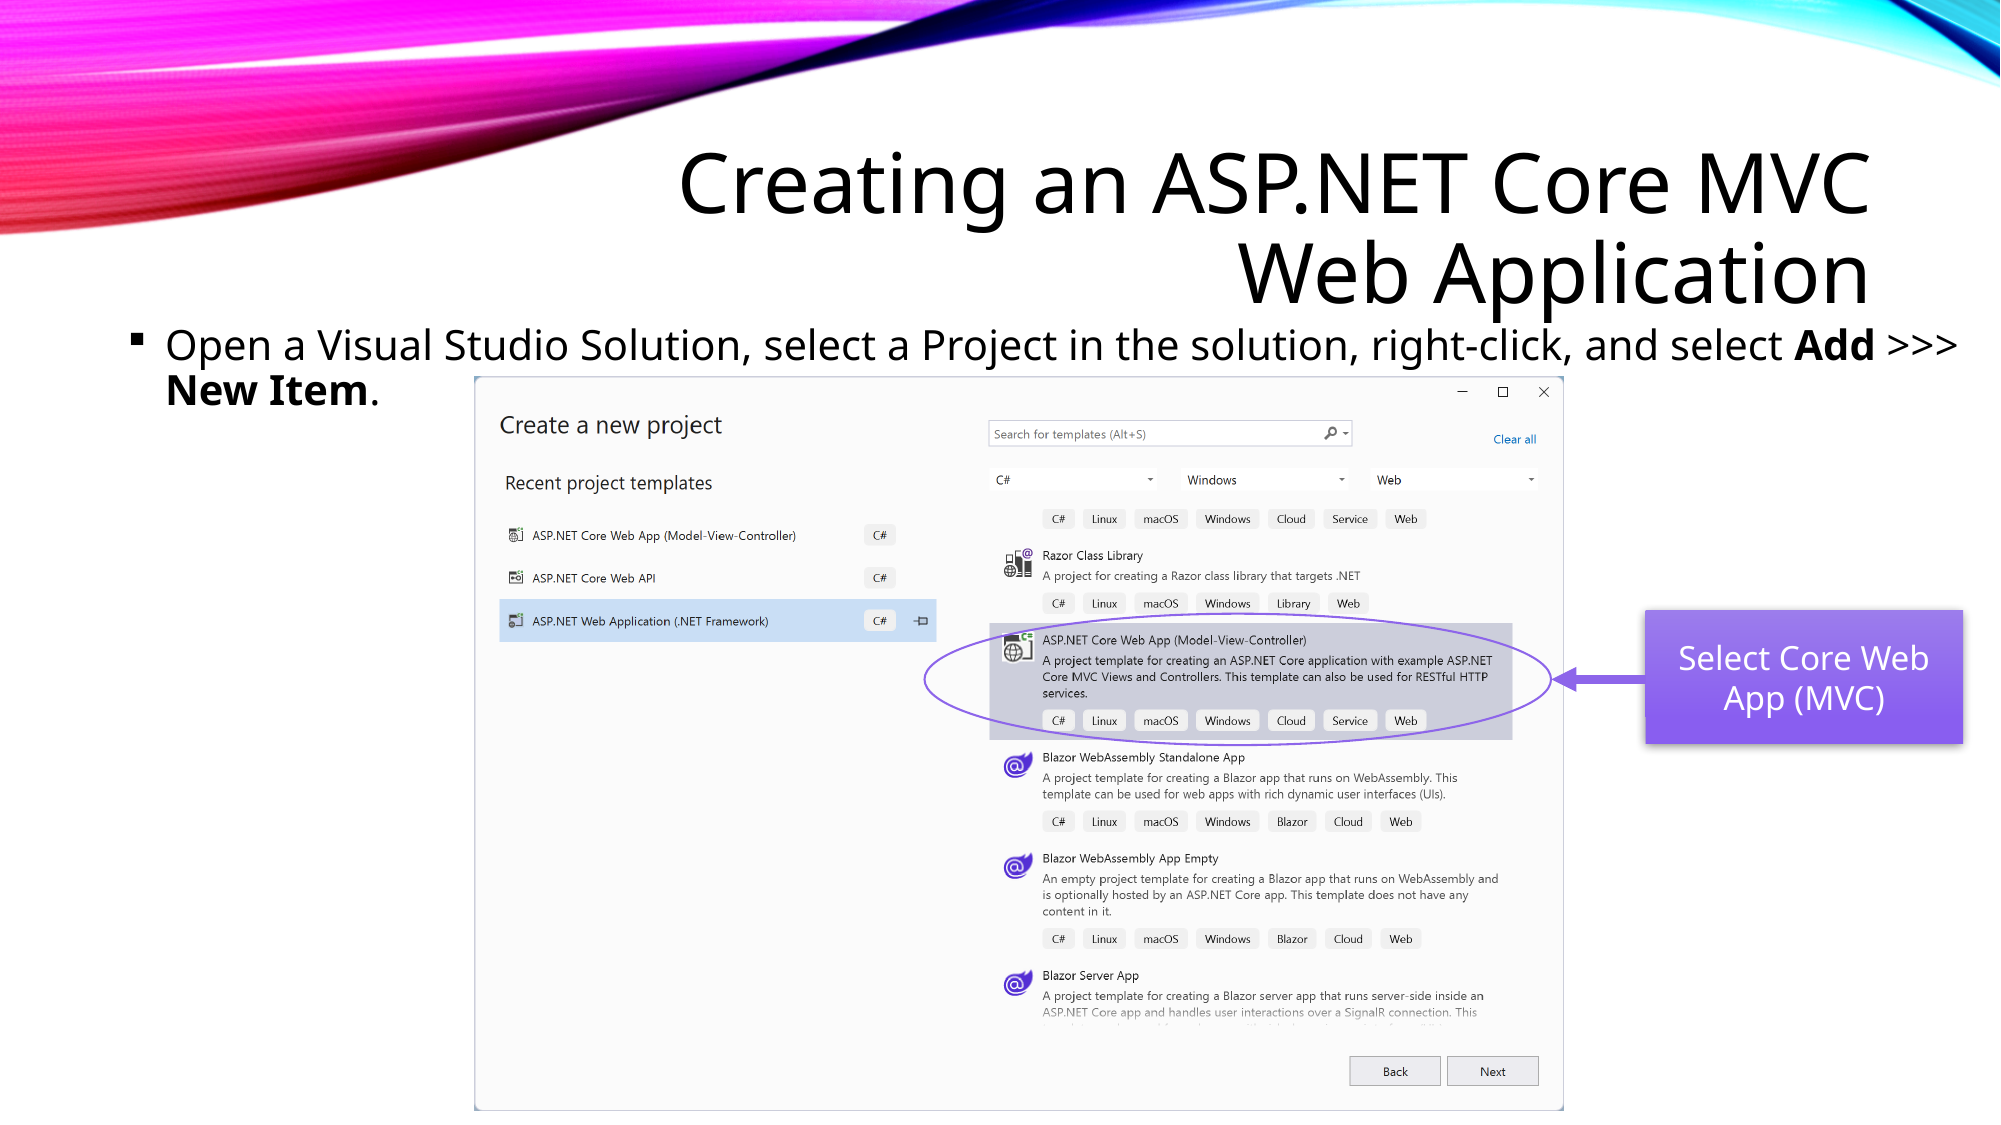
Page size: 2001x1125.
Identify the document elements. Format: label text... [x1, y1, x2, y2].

picture [474, 376, 1564, 1111]
picture [1910, 0, 2000, 45]
text_box Select Core Web App (MVC) [1645, 610, 1964, 744]
picture [0, 0, 2000, 237]
picture [1890, 0, 2000, 75]
list Open a Visual Studio Solution, select a Project in the solution, right-click, and select Add >>> New Item. [112, 316, 2000, 1082]
title Creating an ASP.NET Core MVC Web Application [474, 125, 1888, 316]
